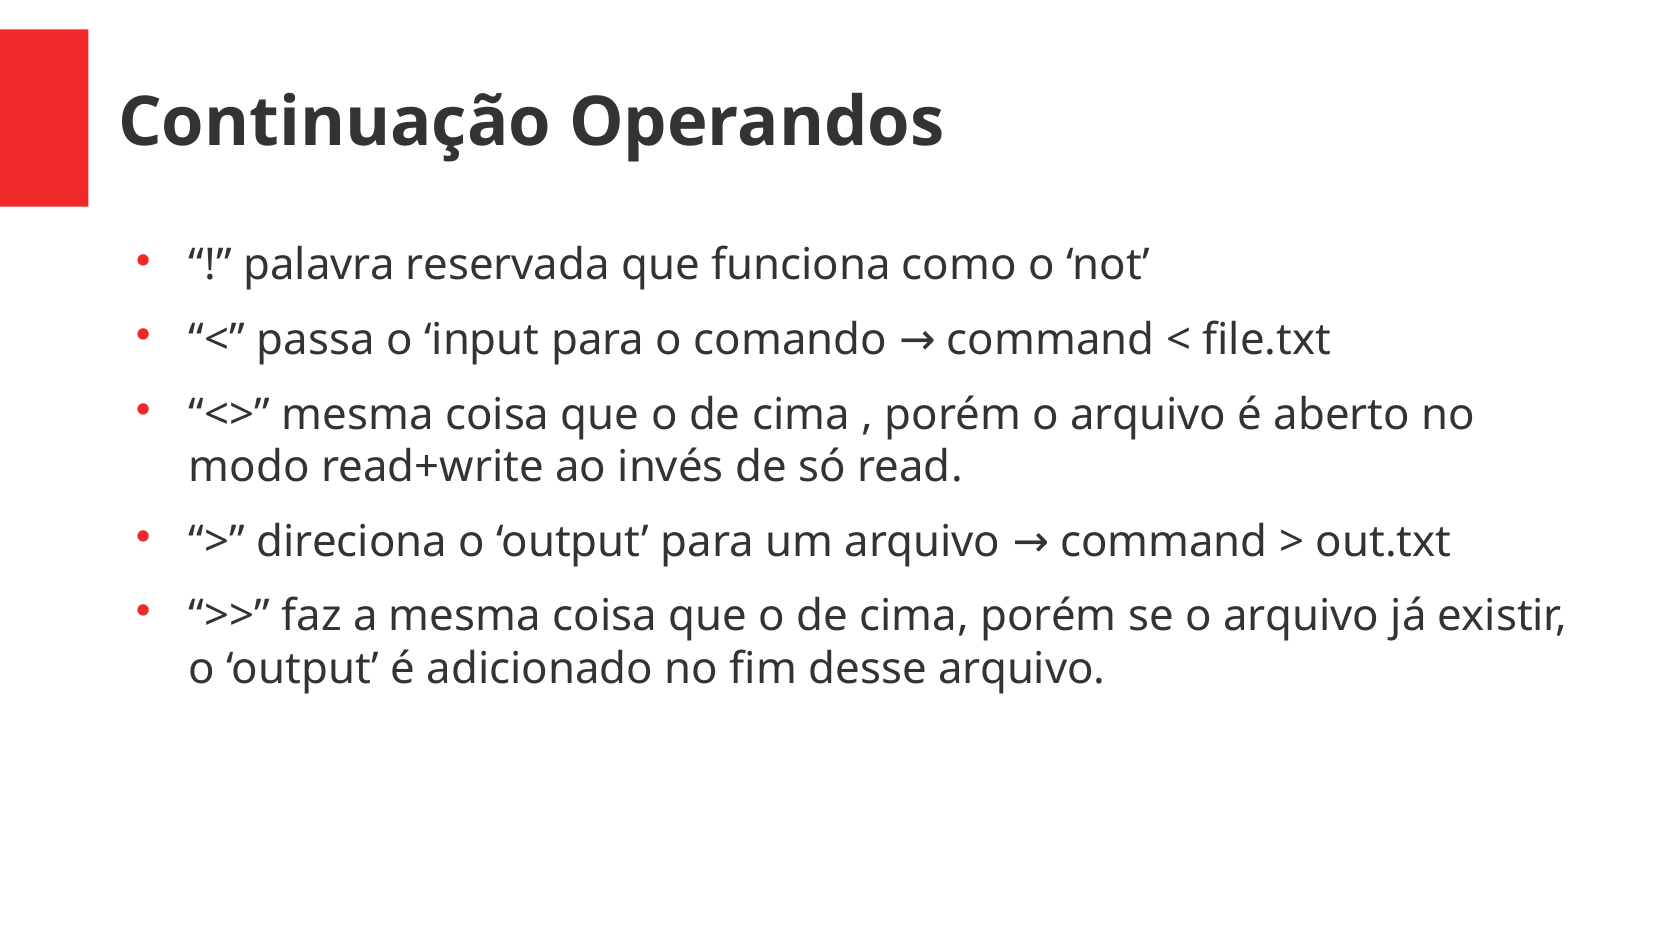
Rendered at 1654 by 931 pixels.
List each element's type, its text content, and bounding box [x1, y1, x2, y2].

text_box Continuação Operandos [118, 29, 1595, 207]
text_box “!” palavra reservada que funciona como o ‘not’ “<” passa o ‘input para o comando → command < file.txt “<>” mesma coisa que o de cima , porém o arquivo é aberto no modo read+write ao invés de só read. “>” direciona o ‘output’ para um arquivo → command > out.txt “>>” faz a mesma coisa que o de cima, porém se o arquivo já existir, o ‘output’ é adicionado no fim desse arquivo. [118, 236, 1595, 798]
